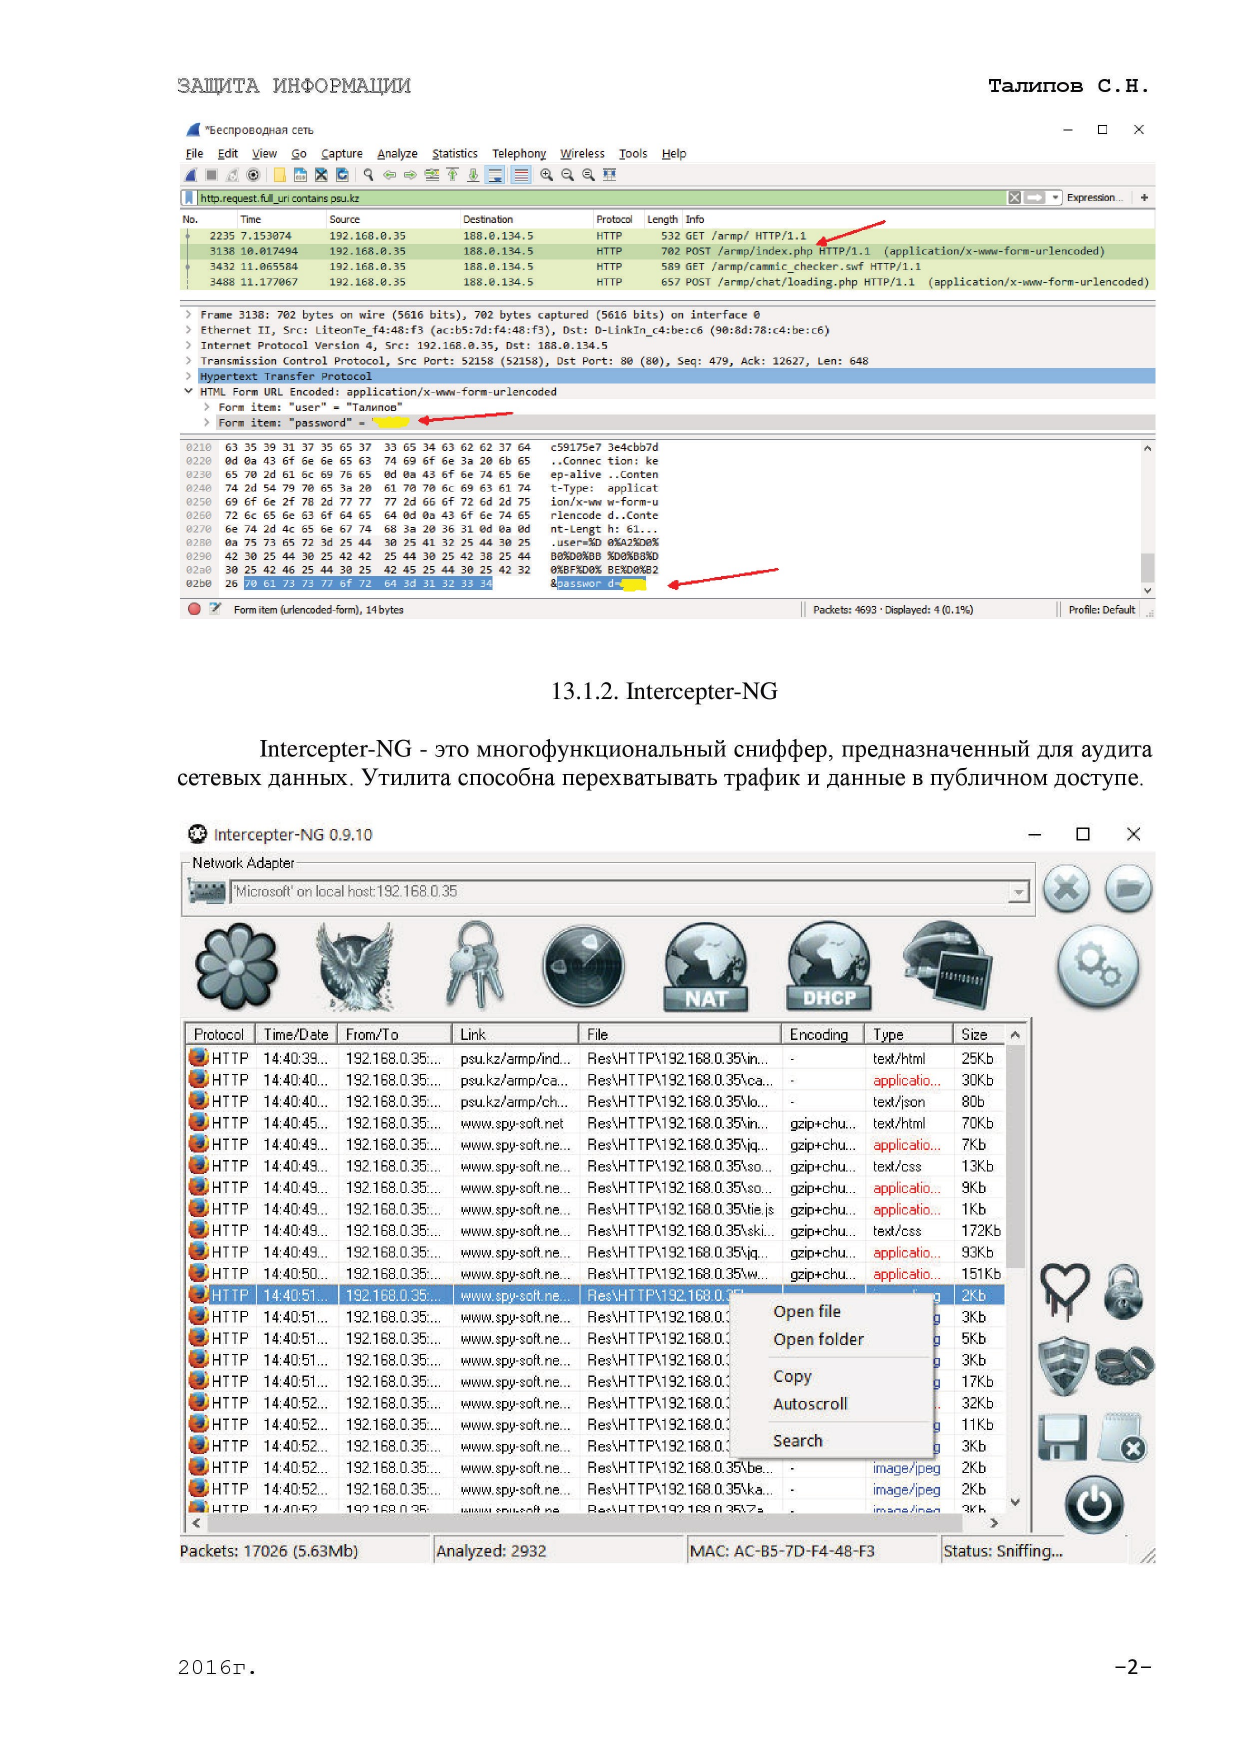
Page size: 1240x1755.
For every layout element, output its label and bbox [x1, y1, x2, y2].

text_box [0, 0, 1240, 1754]
